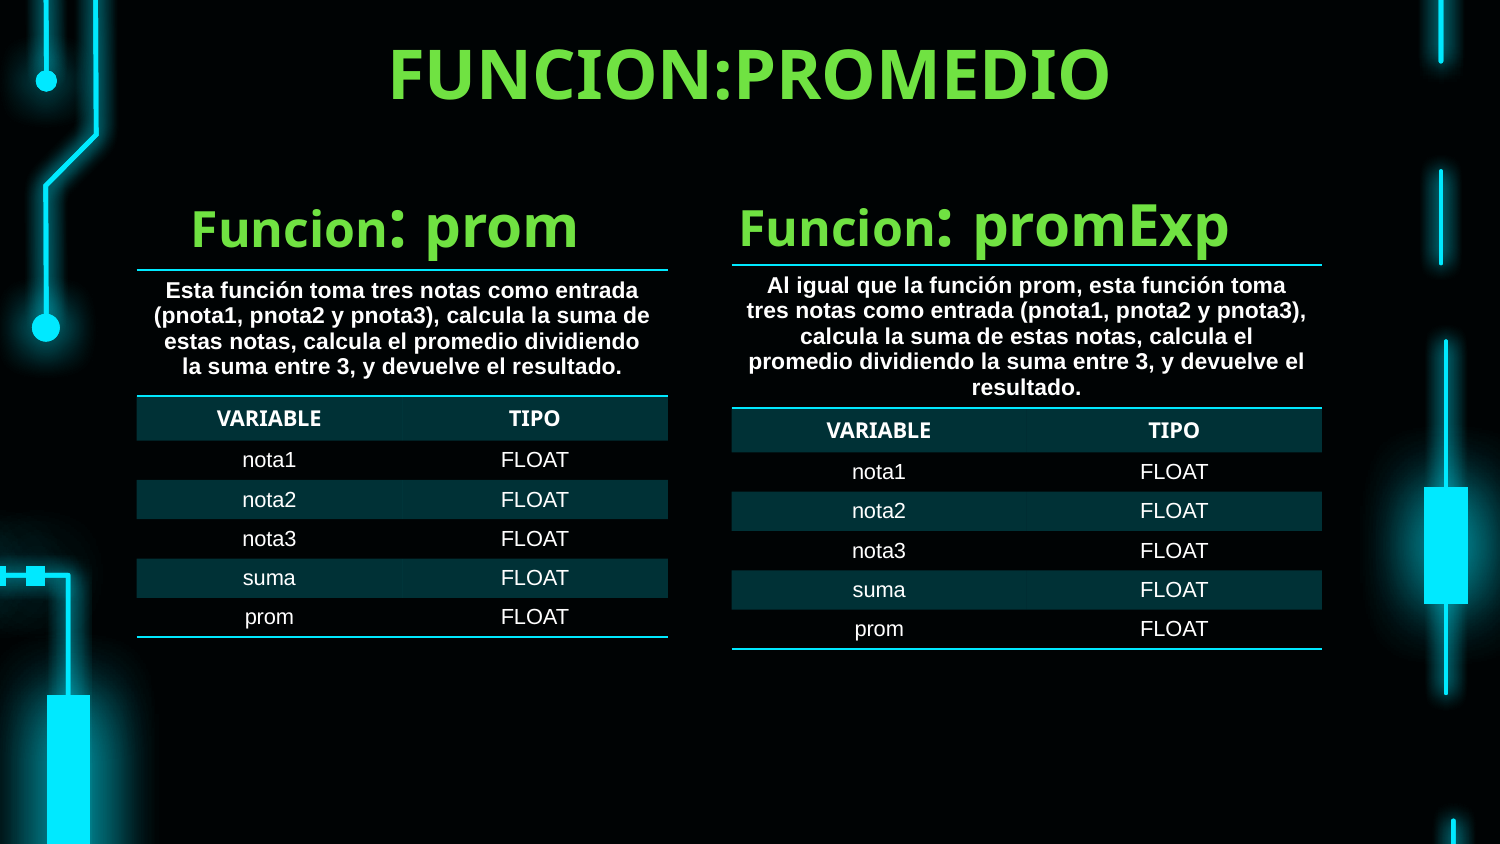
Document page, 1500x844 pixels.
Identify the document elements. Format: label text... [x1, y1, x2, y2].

table_cell VARIABLE [732, 409, 1027, 452]
table_cell FLOAT [402, 441, 668, 480]
table_cell FLOAT [402, 480, 668, 519]
table_header Esta función toma tres notas como entrada (pnota1, pnota2 y pnota3), calcula la suma de estas notas, calcula el promedio dividiendo la suma entre 3, y devuelve el resultado. [137, 271, 668, 395]
table_cell prom [137, 598, 402, 636]
table_cell nota1 [137, 441, 402, 480]
table_cell FLOAT [1027, 610, 1322, 648]
table_cell FLOAT [1027, 492, 1322, 531]
table_cell VARIABLE [137, 397, 402, 441]
table_cell FLOAT [1027, 531, 1322, 570]
table_cell nota3 [732, 531, 1027, 570]
table_cell TIPO [402, 397, 668, 441]
text_box Funcion: prom [0, 181, 1019, 261]
table_cell prom [732, 610, 1027, 648]
title FUNCION:PROMEDIO [116, 32, 1383, 111]
table_cell FLOAT [402, 559, 668, 598]
table_cell FLOAT [1027, 452, 1322, 492]
table_cell suma [732, 570, 1027, 610]
text_box Funcion: promExp [351, 180, 1500, 260]
table_cell nota2 [137, 480, 402, 519]
table_cell FLOAT [402, 598, 668, 636]
table_cell FLOAT [1027, 570, 1322, 610]
table_cell nota1 [732, 452, 1027, 492]
table_cell nota3 [137, 519, 402, 559]
table_header Al igual que la función prom, esta función toma tres notas como entrada (pnota1, pnota2 y pnota3), calcula la suma de estas notas, calcula el promedio dividiendo la suma entre 3, y devuelve el resultado. [732, 266, 1322, 407]
table_cell nota2 [732, 492, 1027, 531]
table_cell suma [137, 559, 402, 598]
table_cell FLOAT [402, 519, 668, 559]
table_cell TIPO [1027, 409, 1322, 452]
